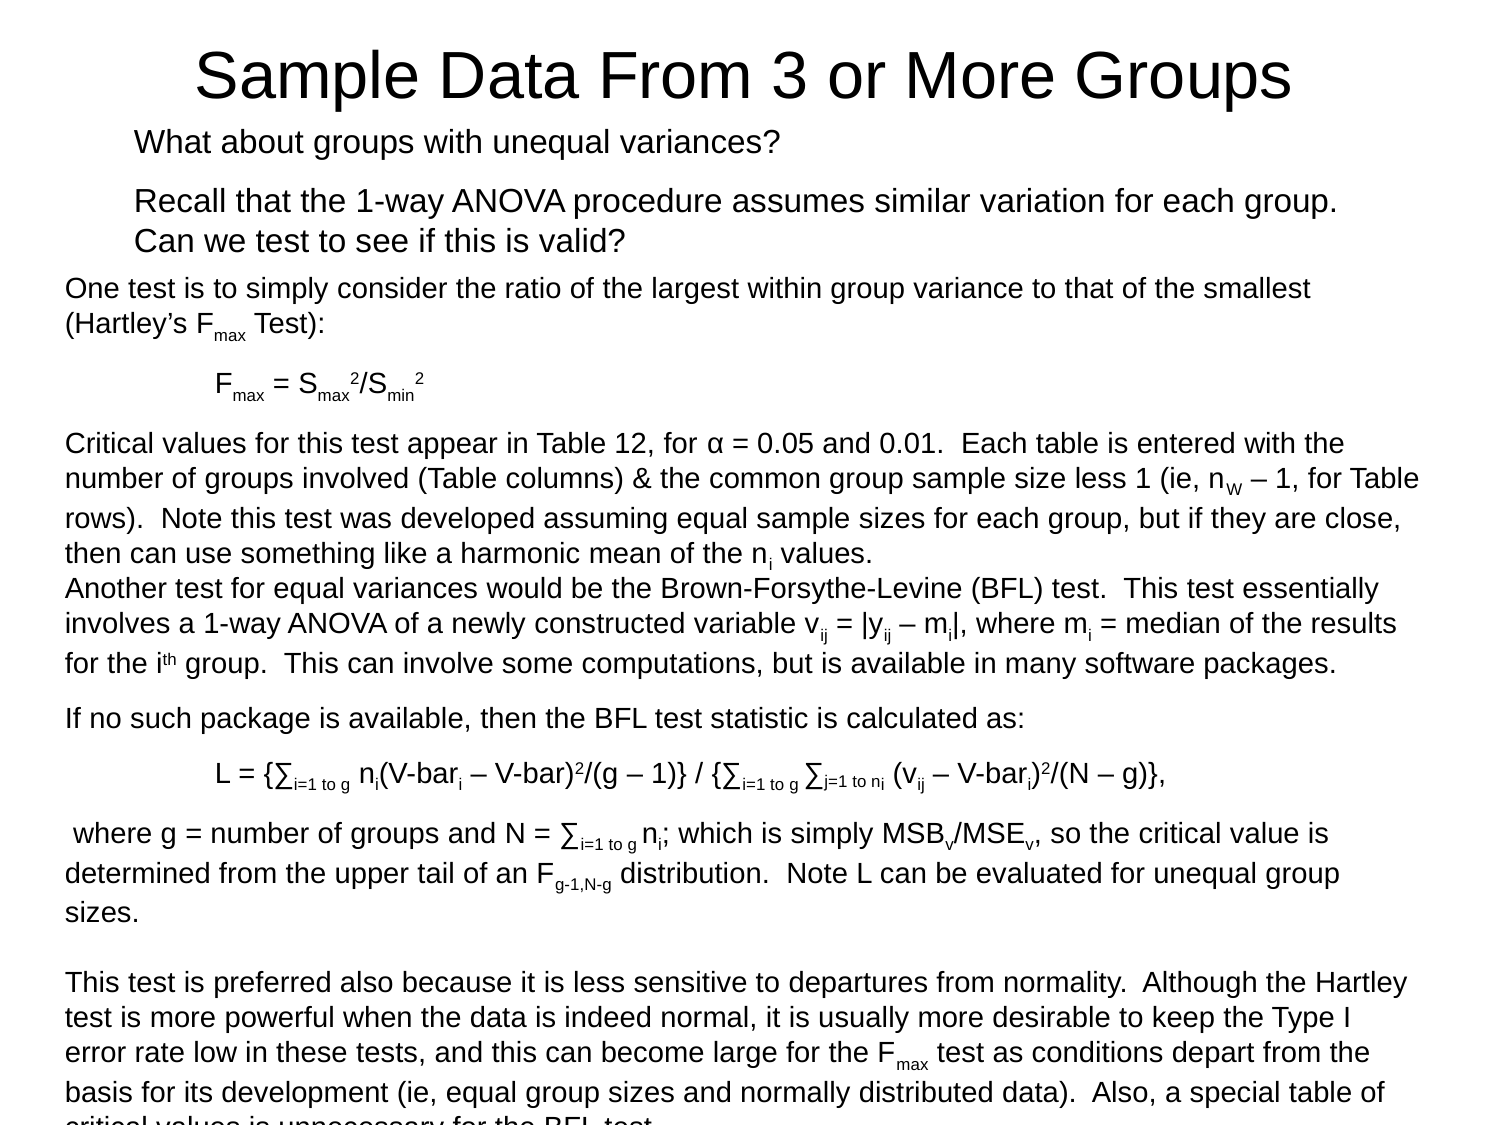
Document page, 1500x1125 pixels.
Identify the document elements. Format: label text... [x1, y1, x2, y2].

text_box Sample Data From 3 or More Groups [179, 24, 1310, 112]
text_box Another test for equal variances would be the Brown-Forsythe-Levine (BFL) test. This test essentially involves a 1-way ANOVA of a newly constructed variable vij = |yij – mi|, where mi = median of the results for the ith group. This can involve some computations, but is available in many software packages. If no such package is available, then the BFL test statistic is calculated as: L = {∑i=1 to g ni(V-bari – V-bar)2/(g – 1)} / {∑i=1 to g ∑j=1 to ni (vij – V-bari)2/(N – g)}, where g = number of groups and N = ∑i=1 to g ni; which is simply MSBv/MSEv, so the critical value is determined from the upper tail of an Fg-1,N-g distribution. Note L can be evaluated for unequal group sizes. This test is preferred also because it is less sensitive to departures from normality. Although the Hartley test is more powerful when the data is indeed normal, it is usually more desirable to keep the Type I error rate low in these tests, and this can become large for the Fmax test as conditions depart from the basis for its development (ie, equal group sizes and normally distributed data). Also, a special table of critical values is unnecessary for the BFL test. [50, 562, 1438, 1125]
text_box One test is to simply consider the ratio of the largest within group variance to that of the smallest (Hartley’s Fmax Test): Fmax = Smax2/Smin2 Critical values for this test appear in Table 12, for α = 0.05 and 0.01. Each table is entered with the number of groups involved (Table columns) & the common group sample size less 1 (ie, nW – 1, for Table rows). Note this test was developed assuming equal sample sizes for each group, but if they are close, then can use something like a harmonic mean of the ni values. [50, 262, 1450, 581]
text_box What about groups with unequal variances? Recall that the 1-way ANOVA procedure assumes similar variation for each group. Can we test to see if this is valid? [119, 112, 1356, 262]
